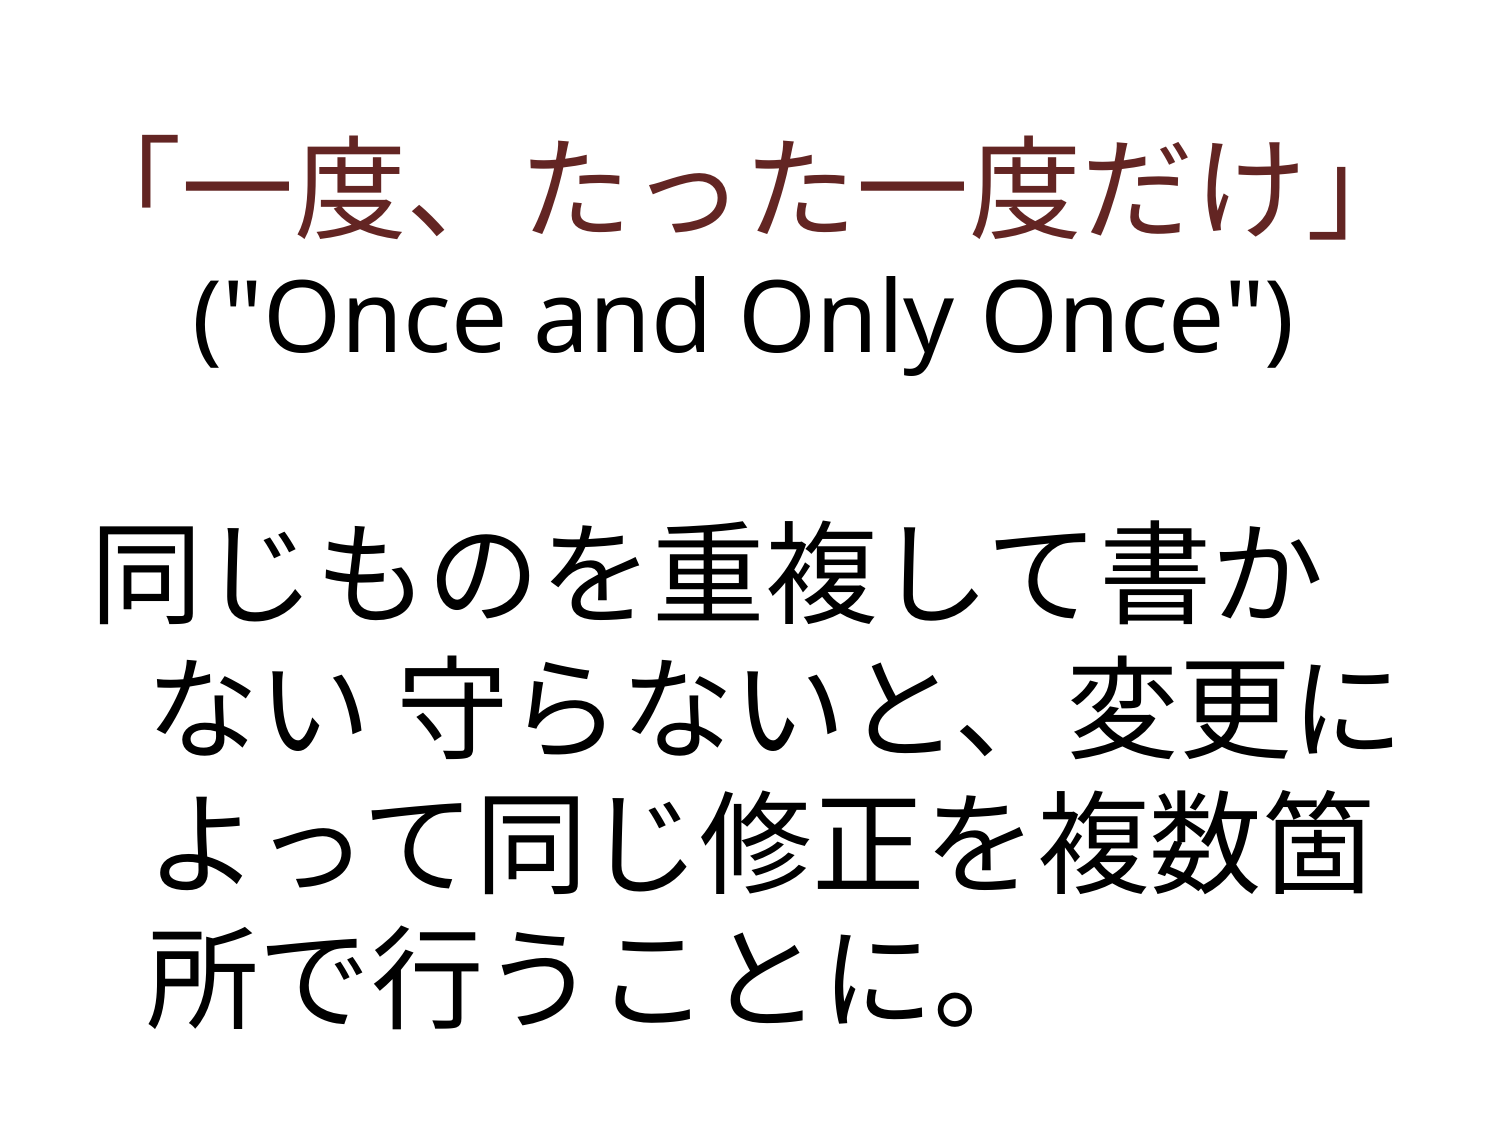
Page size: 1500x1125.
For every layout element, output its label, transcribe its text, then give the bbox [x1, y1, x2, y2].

title 「一度、たった一度だけ」 ("Once and Only Once") [46, 44, 1442, 446]
list 同じものを重複して書かない 守らないと、変更によって同じ修正を複数箇所で行うことに。 [74, 494, 1426, 1032]
